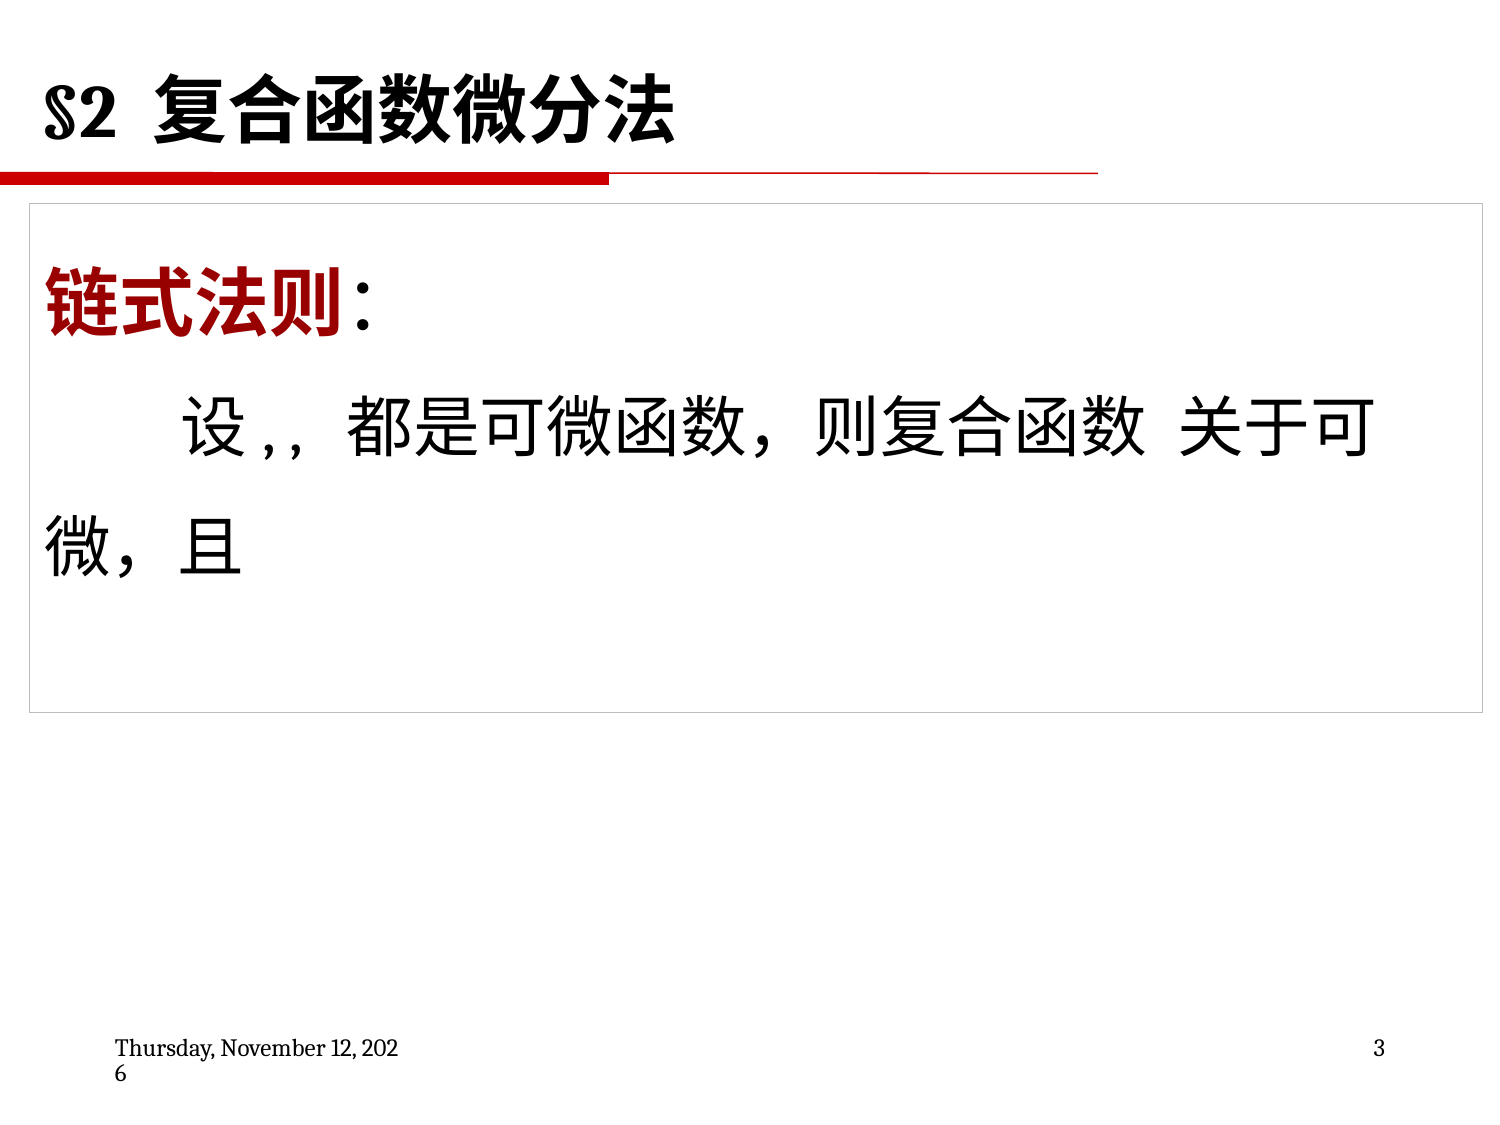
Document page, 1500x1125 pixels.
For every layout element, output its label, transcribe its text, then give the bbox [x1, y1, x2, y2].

text_box §2 复合函数微分法 [25, 19, 693, 160]
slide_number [99, 1024, 425, 1103]
slide_number 3 [1074, 1024, 1400, 1103]
